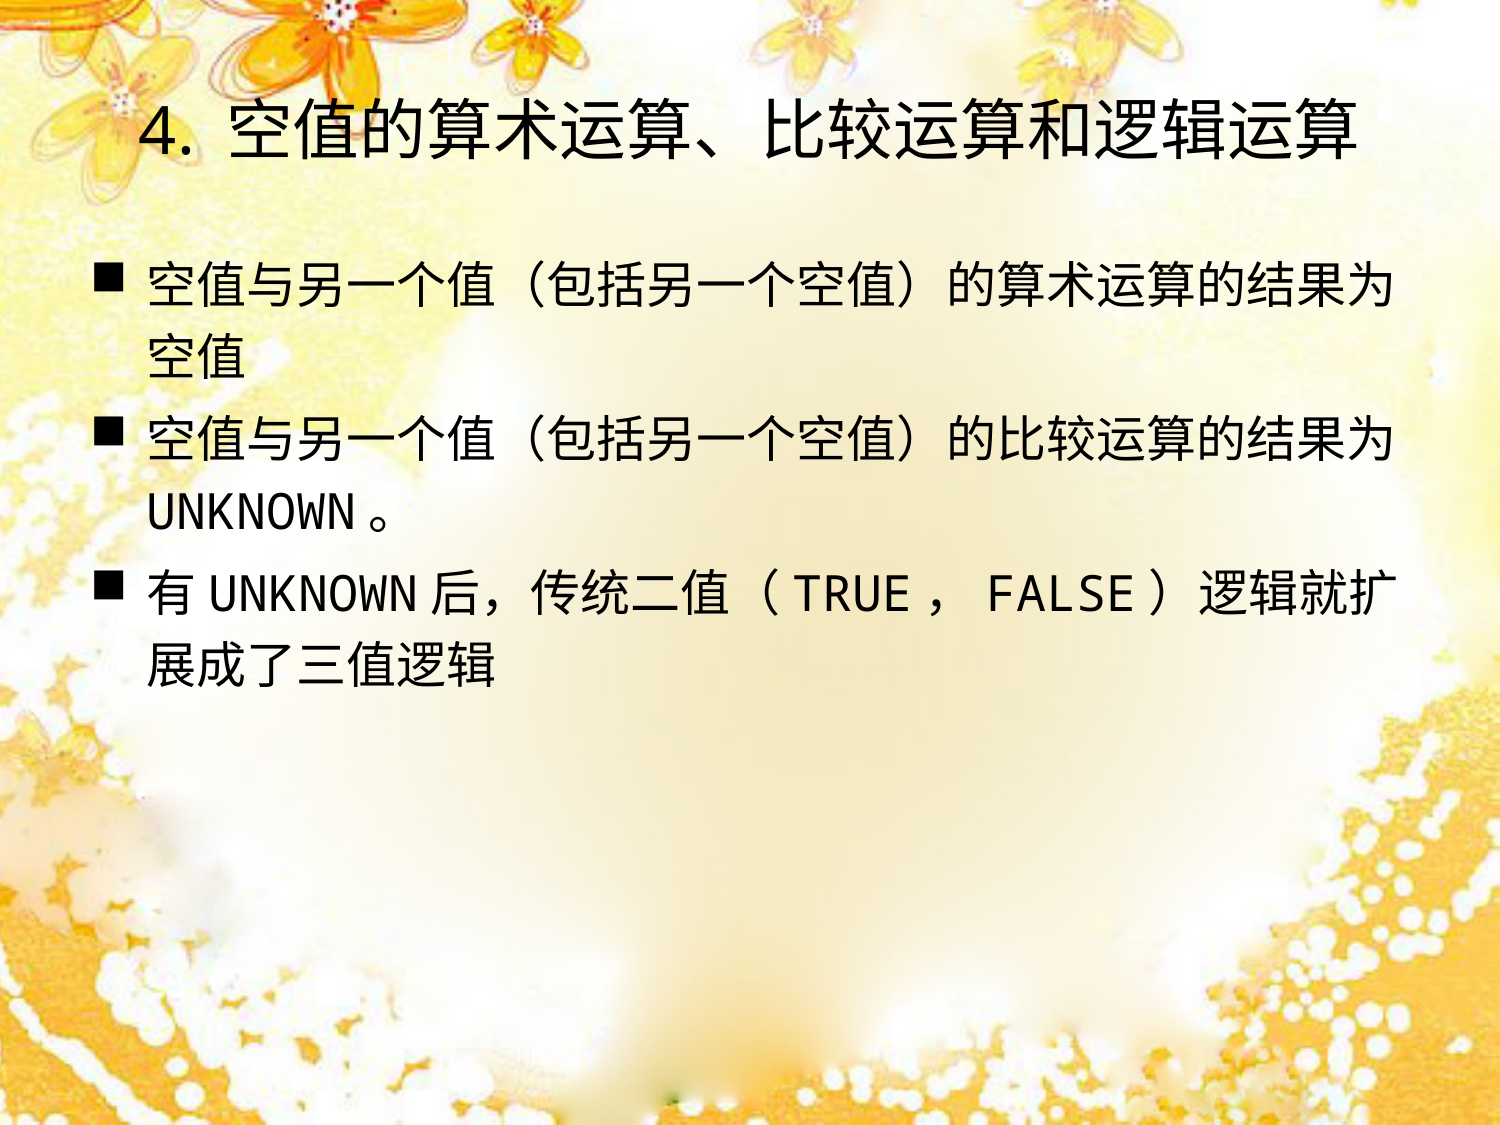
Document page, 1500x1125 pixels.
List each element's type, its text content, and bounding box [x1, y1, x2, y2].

list 空值与另一个值（包括另一个空值）的算术运算的结果为空值 空值与另一个值（包括另一个空值）的比较运算的结果为UNKNOWN。 有UNKNOWN后，传统二值（TRUE，FALSE）逻辑就扩展成了三值逻辑 [75, 234, 1425, 1032]
picture [0, 0, 1500, 1125]
title 4. 空值的算术运算、比较运算和逻辑运算 [75, 45, 1425, 211]
